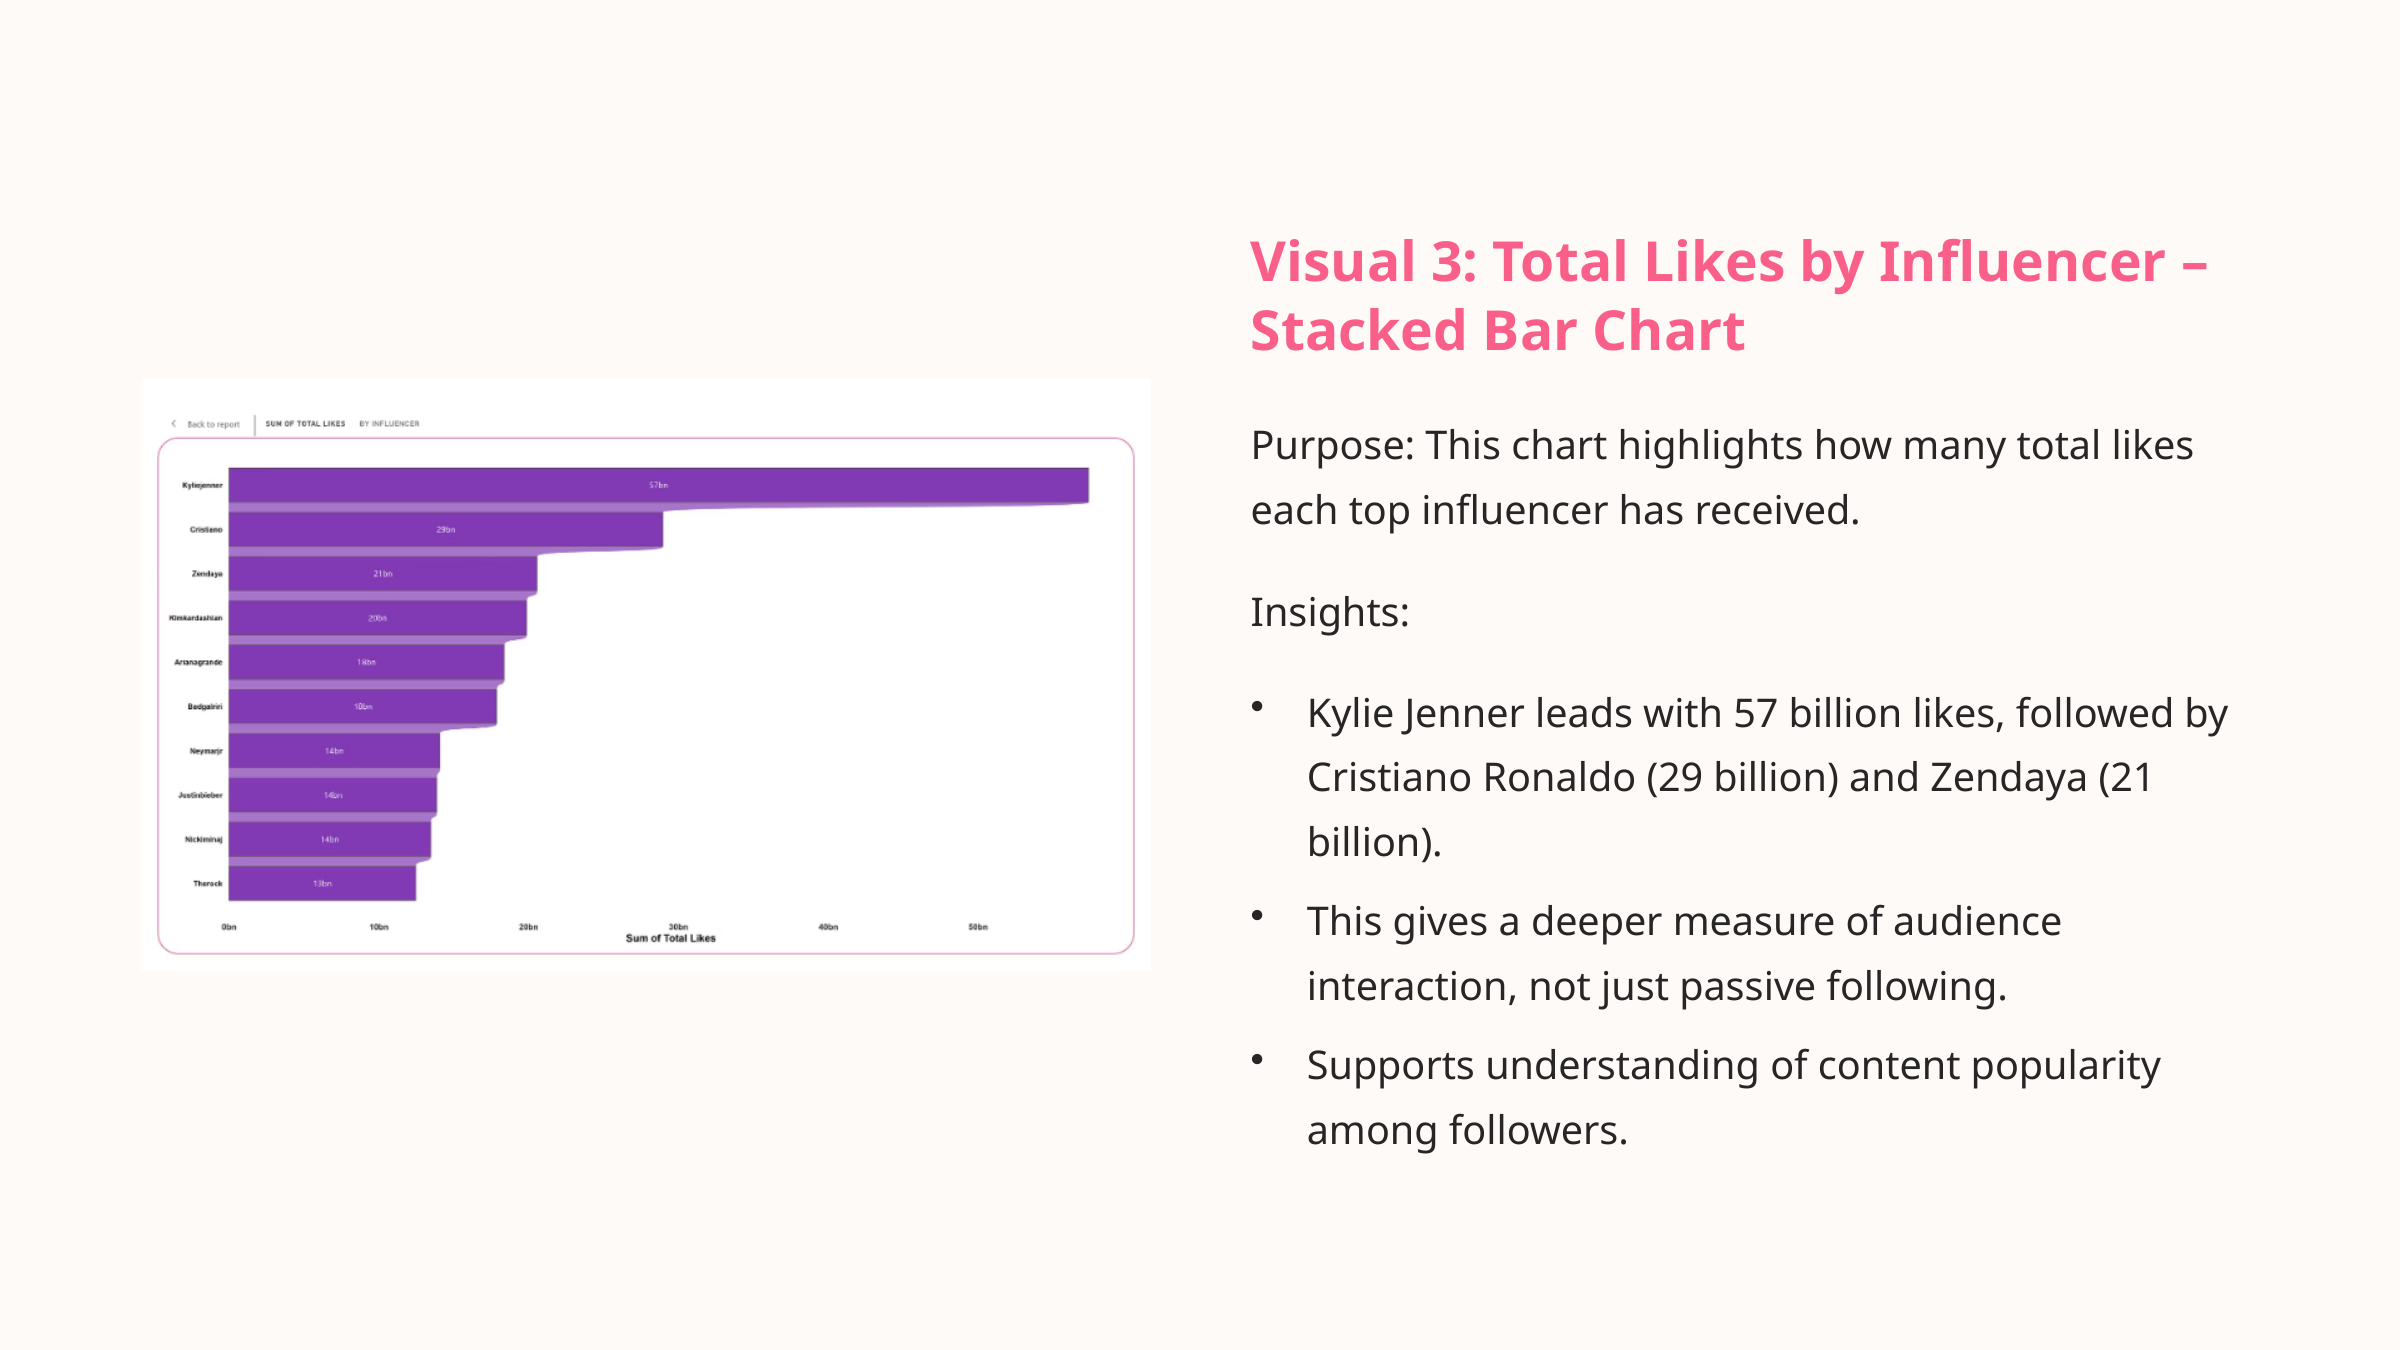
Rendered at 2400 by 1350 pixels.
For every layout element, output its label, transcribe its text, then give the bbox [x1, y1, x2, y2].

text_box This gives a deeper measure of audience interaction, not just passive following. [1250, 879, 2260, 1009]
text_box Purpose: This chart highlights how many total likes each top influencer has received. [1250, 403, 2260, 533]
picture [141, 379, 1151, 971]
text_box Supports understanding of content popularity among followers. [1250, 1023, 2260, 1153]
text_box Insights: [1250, 569, 2260, 635]
text_box Kylie Jenner leads with 57 billion likes, followed by Cristiano Ronaldo (29 billion) and Zendaya (21 billion). [1250, 670, 2260, 865]
text_box Visual 3: Total Likes by Influencer – Stacked Bar Chart [1250, 223, 2260, 363]
